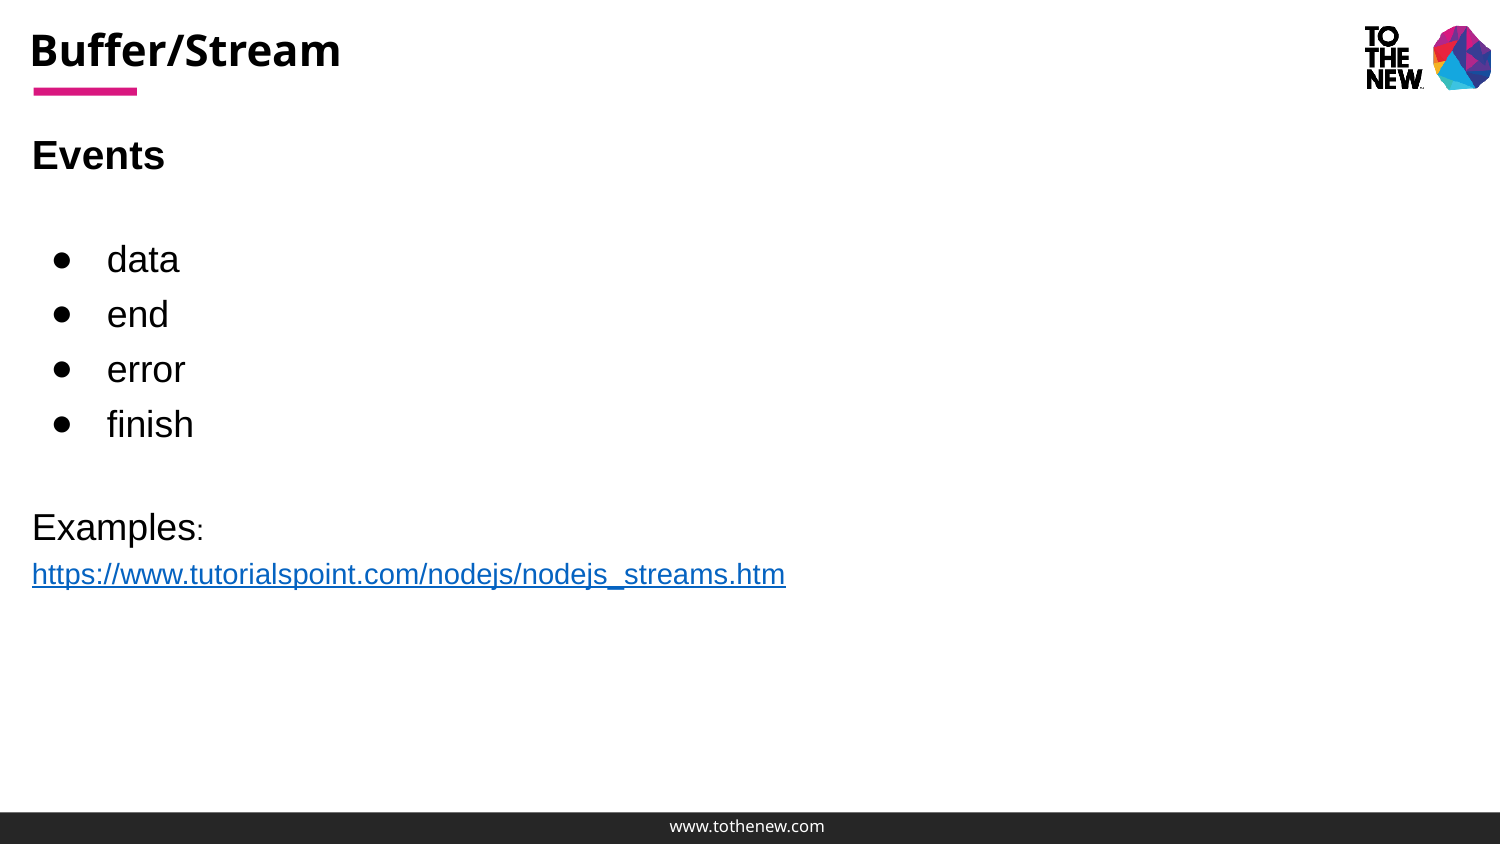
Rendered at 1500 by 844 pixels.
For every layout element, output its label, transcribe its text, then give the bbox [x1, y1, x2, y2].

text_box Events data end error finish Examples: https://www.tutorialspoint.com/nodejs/nodejs_streams.htm [16, 103, 1492, 806]
picture [1350, 0, 1500, 116]
title Buffer/Stream [14, 14, 1350, 85]
